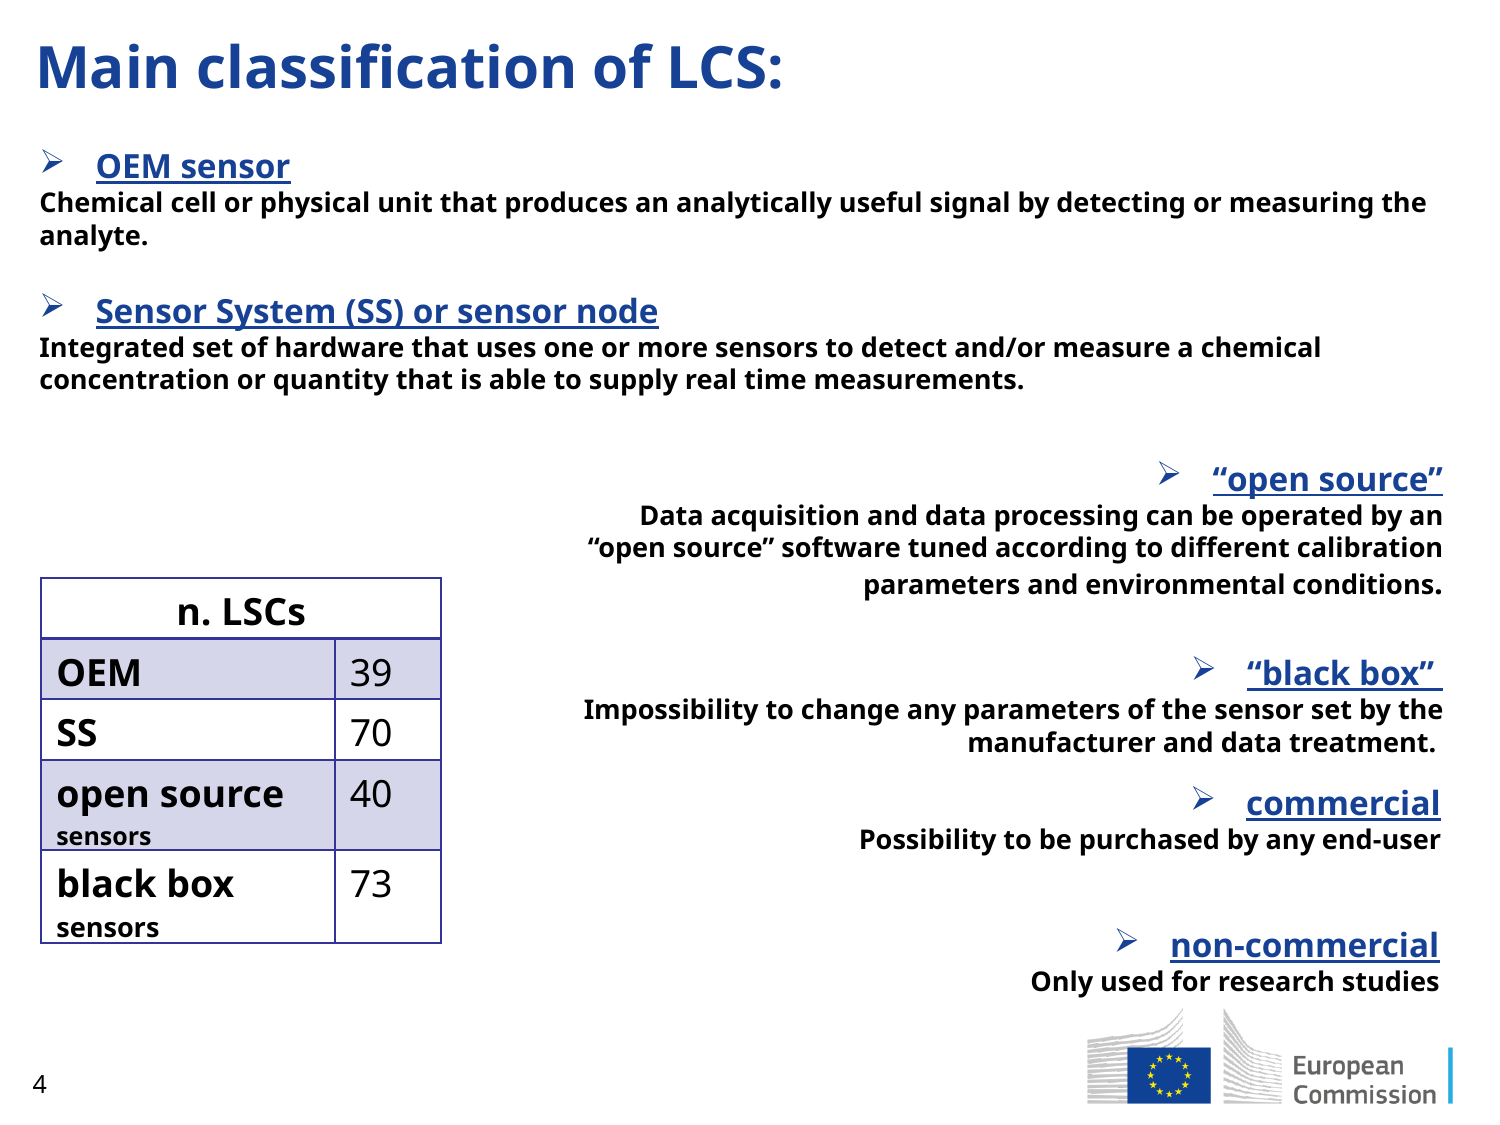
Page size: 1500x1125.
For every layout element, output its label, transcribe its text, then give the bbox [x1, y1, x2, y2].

picture [1057, 993, 1483, 1118]
table_cell black box sensors [42, 851, 334, 942]
table_cell 70 [336, 700, 440, 759]
text_box “open source” Data acquisition and data processing can be operated by an “open source” software tuned according to different calibration parameters and environmental conditions. [561, 450, 1458, 608]
table_cell OEM [42, 640, 334, 698]
table_cell SS [42, 700, 334, 759]
table_cell 39 [336, 640, 440, 698]
table_cell 40 [336, 761, 440, 849]
table_cell open source sensors [42, 761, 334, 849]
table_cell 73 [336, 851, 440, 942]
text_box Main classification of LCS: [20, 16, 912, 109]
text_box non-commercial Only used for research studies [893, 916, 1455, 1004]
text_box “black box” Impossibility to change any parameters of the sensor set by the manufacturer and data treatment. [479, 645, 1458, 765]
text_box commercial Possibility to be purchased by any end-user [739, 775, 1456, 863]
text_box OEM sensor Chemical cell or physical unit that produces an analytically useful signal by detecting or measuring the analyte. Sensor System (SS) or sensor node Integrated set of hardware that uses one or more sensors to detect and/or measure a chemical concentration or quantity that is able to supply real time measurements. [24, 138, 1454, 403]
table_header n. LSCs [42, 579, 440, 637]
